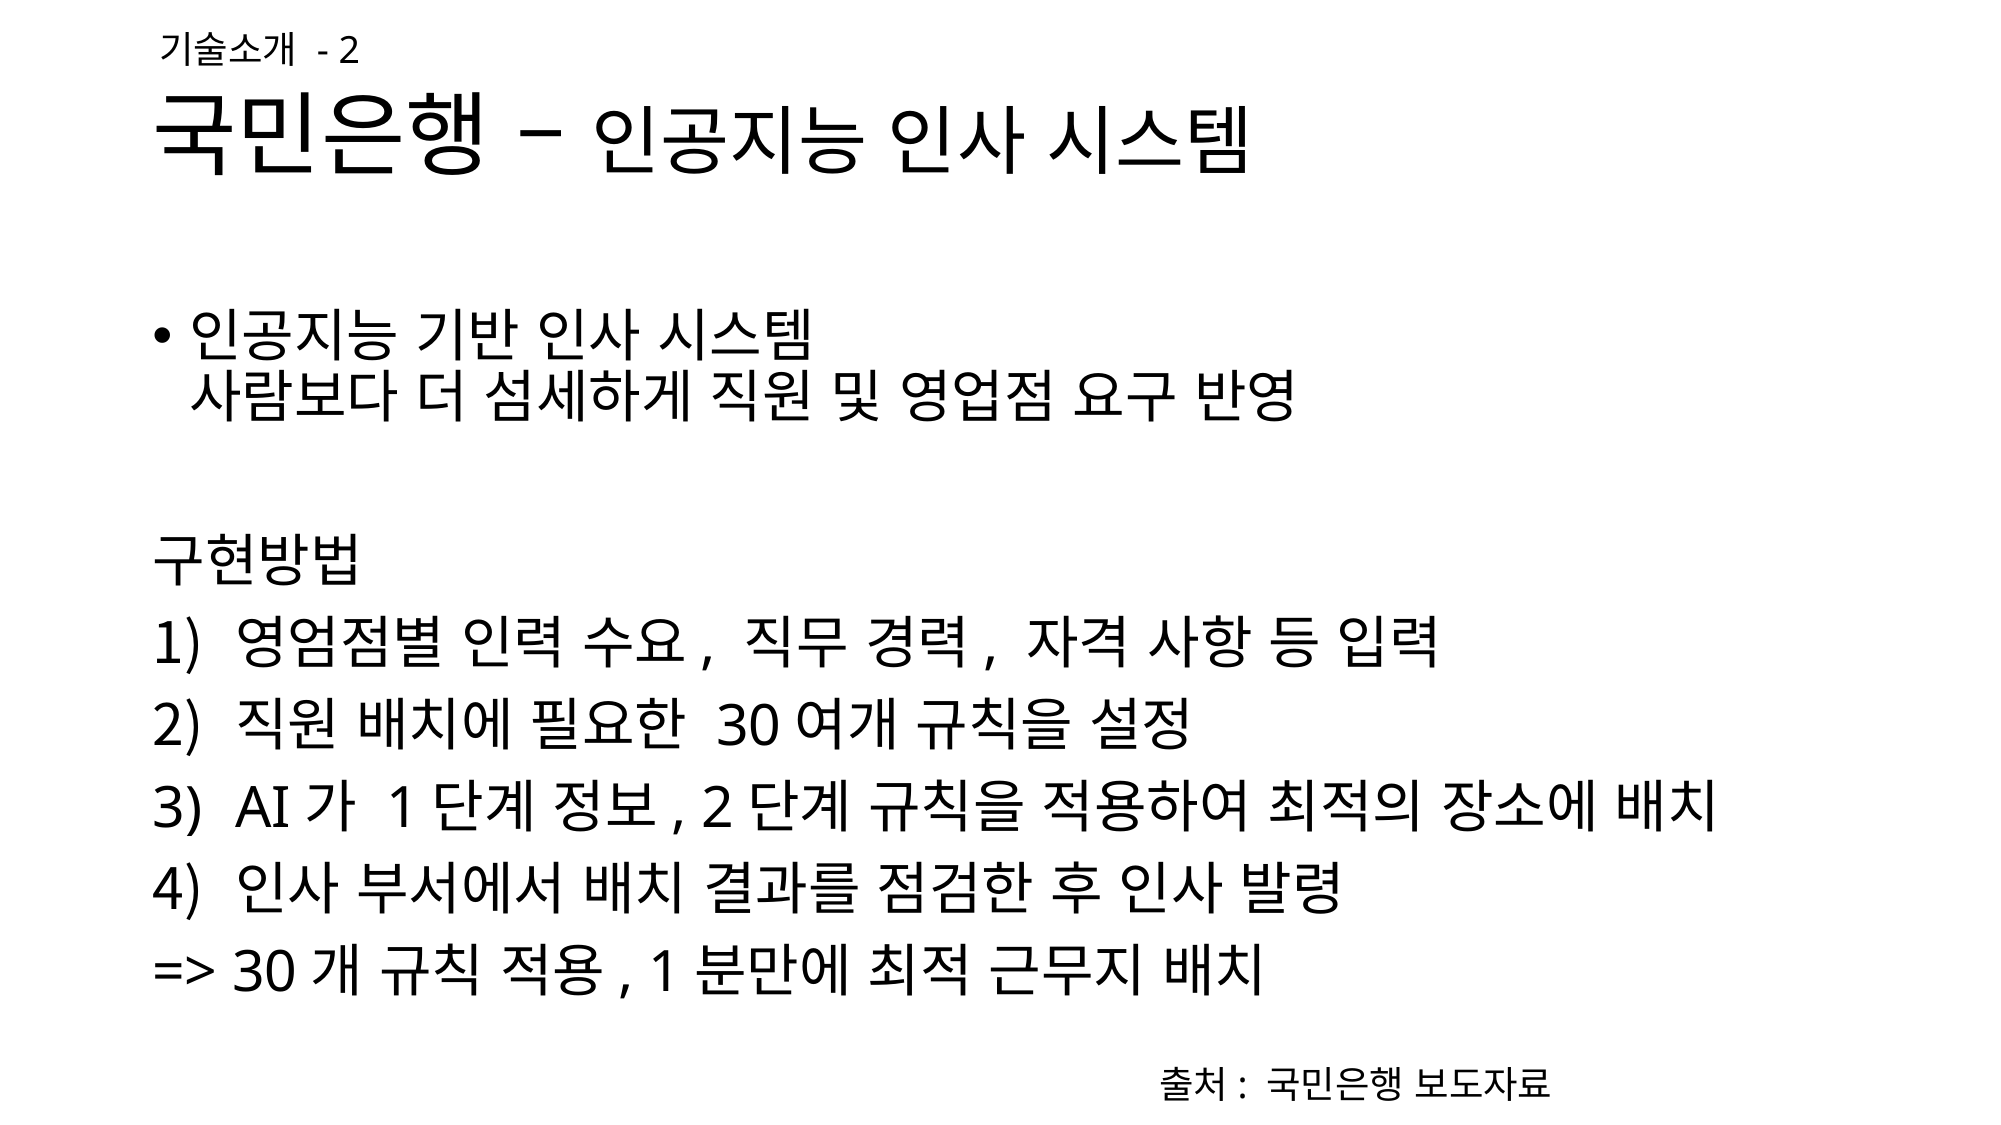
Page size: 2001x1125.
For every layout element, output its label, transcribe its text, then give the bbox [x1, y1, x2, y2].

text_box 출처: 국민은행 보도자료 [1144, 1054, 1568, 1114]
list 인공지능 기반 인사 시스템 사람보다 더 섬세하게 직원 및 영업점 요구 반영 구현방법 영엄점별 인력 수요, 직무 경력, 자격 사항 등 입력 직원 배치에 필요한 30여개 규칙을 설정 AI가 1단계 정보, 2단계 규칙을 적용하여 최적의 장소에 배치 인사 부서에서 배치 결과를 점검한 후 인사 발령 => 30개 규칙 적용, 1분만에 최적 근무지 배치 [137, 299, 1863, 1014]
title 국민은행 – 인공지능 인사 시스템 [137, 29, 1863, 248]
text_box 기술소개 - 2 [144, 18, 376, 79]
